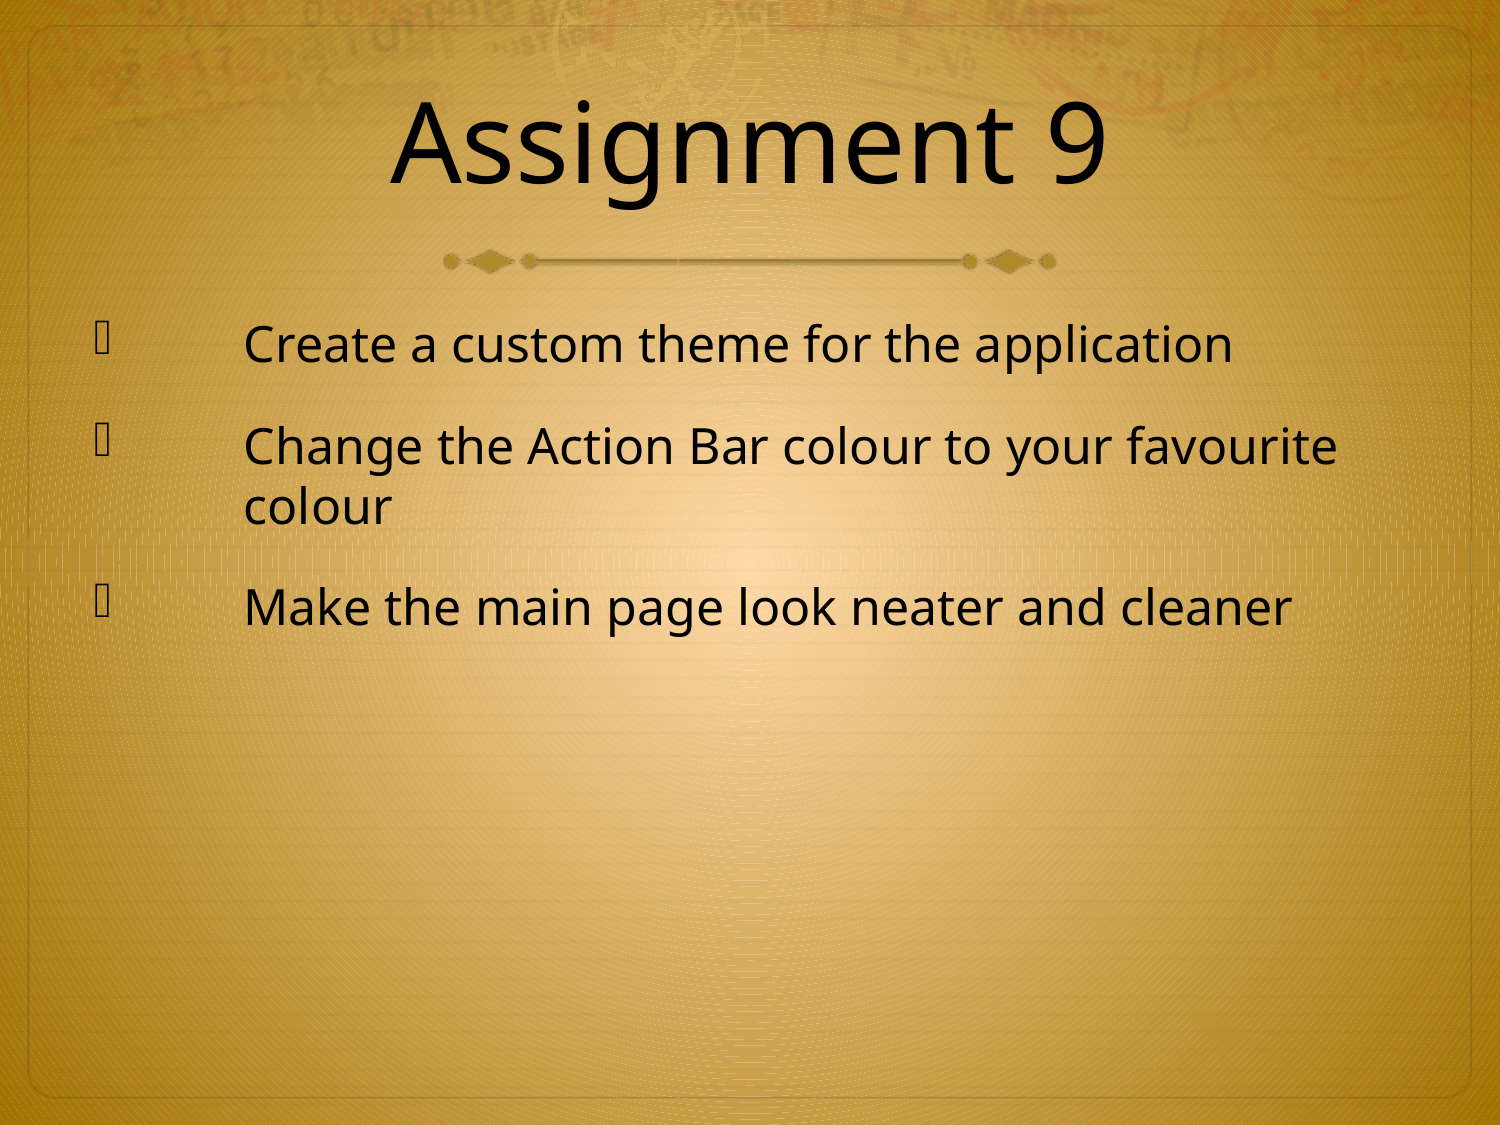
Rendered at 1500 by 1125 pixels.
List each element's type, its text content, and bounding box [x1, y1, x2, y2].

list Create a custom theme for the application Change the Action Bar colour to your favourite colour Make the main page look neater and cleaner [93, 311, 1407, 988]
picture [0, 0, 1500, 1125]
title Assignment 9 [93, 44, 1407, 234]
